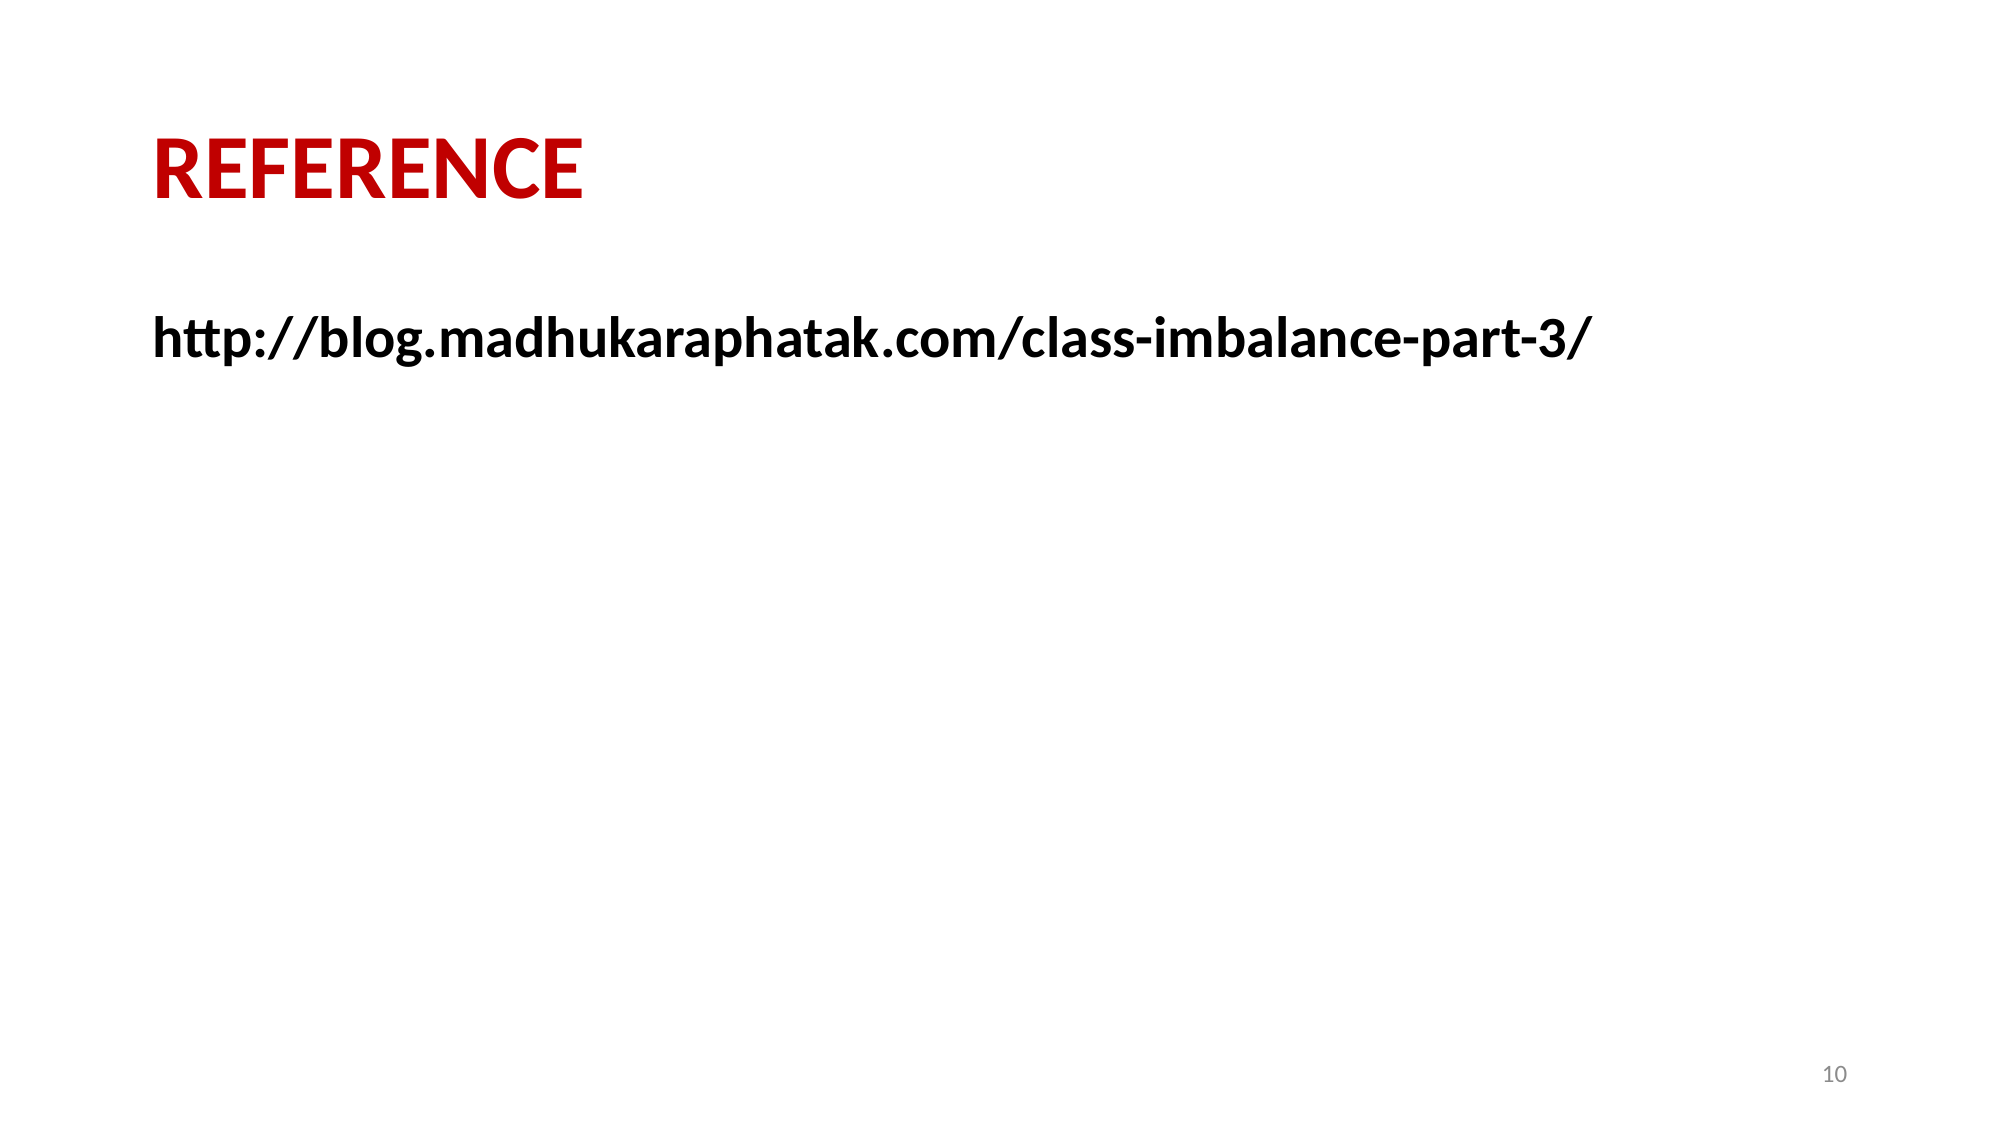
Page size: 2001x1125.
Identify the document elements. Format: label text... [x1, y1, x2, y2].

slide_number 10 [1412, 1042, 1863, 1103]
list http://blog.madhukaraphatak.com/class-imbalance-part-3/ [137, 299, 1863, 1014]
title REFERENCE [137, 59, 1863, 278]
